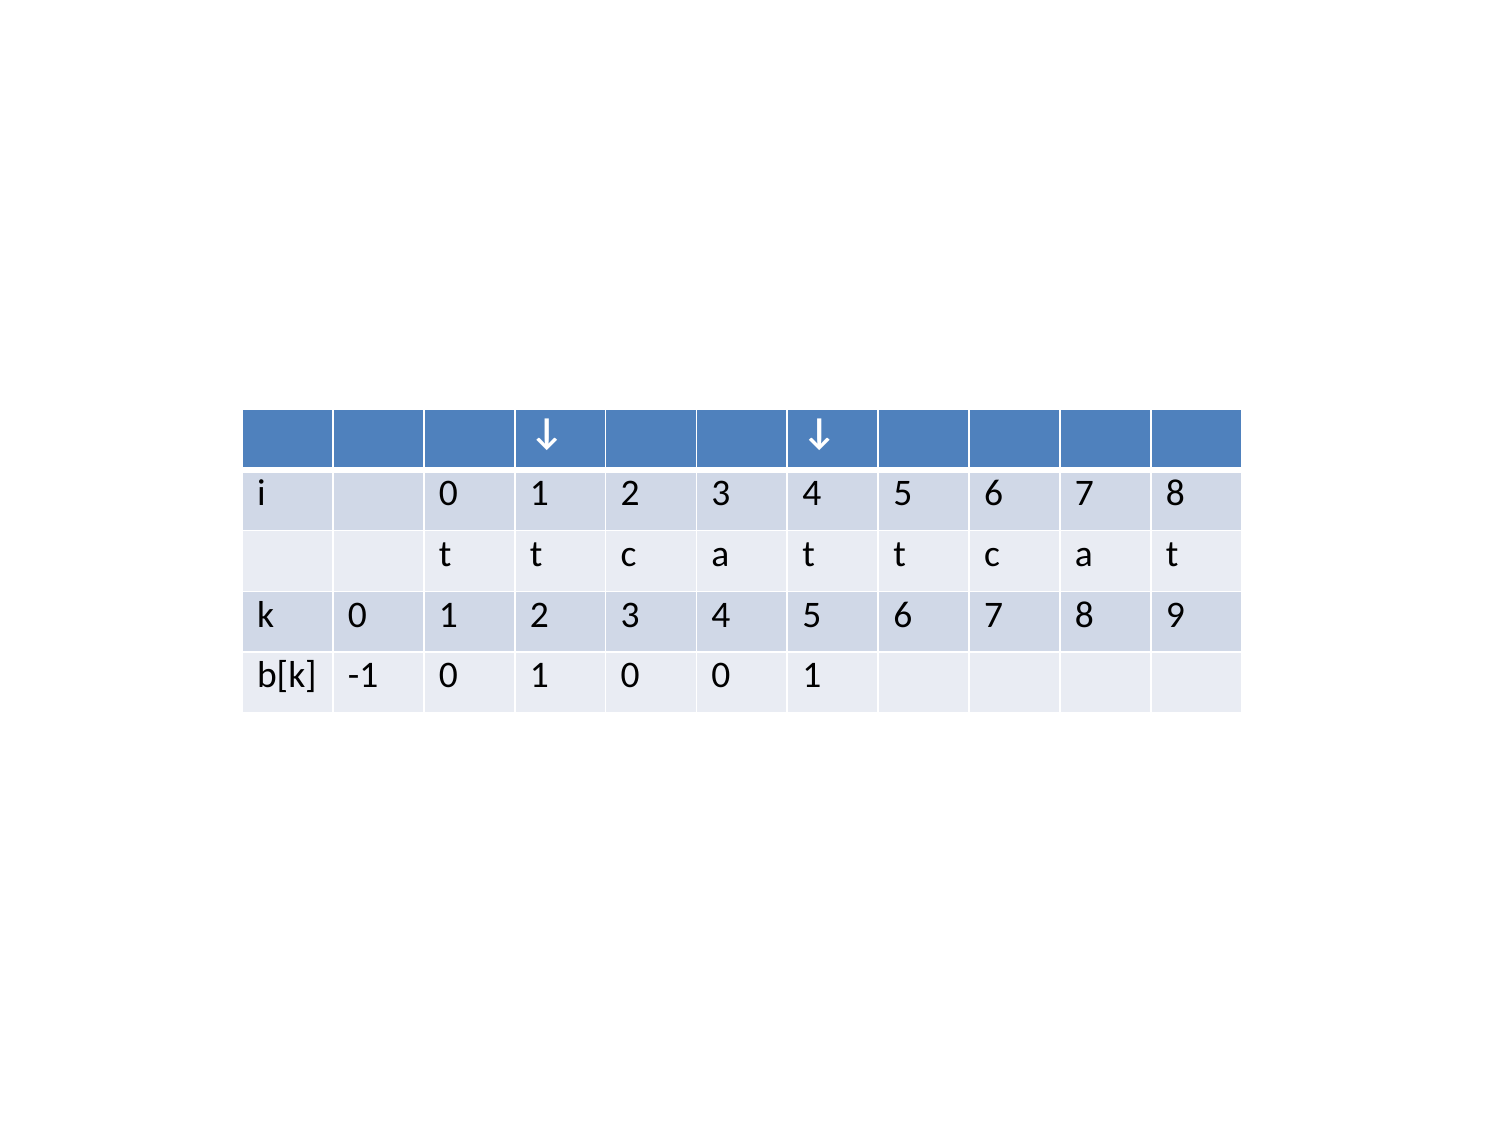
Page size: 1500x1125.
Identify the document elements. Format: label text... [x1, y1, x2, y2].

table_header [1061, 410, 1150, 467]
table_header [243, 410, 332, 467]
table_cell 5 [879, 473, 968, 530]
table_cell 4 [788, 473, 877, 530]
table_cell t [425, 531, 514, 591]
table_cell c [606, 531, 696, 591]
table_header ↓ [788, 410, 877, 467]
table_cell [243, 531, 332, 591]
table_cell b[k] [243, 653, 332, 712]
table_header ↓ [516, 410, 605, 467]
table_cell a [697, 531, 786, 591]
table_cell [1061, 653, 1150, 712]
table_cell 3 [697, 473, 786, 530]
table_cell [334, 473, 423, 530]
table_cell 1 [788, 653, 877, 712]
table_header [334, 410, 423, 467]
table_cell 2 [516, 592, 605, 651]
table_cell 5 [788, 592, 877, 651]
table_cell [879, 653, 968, 712]
table_header [606, 410, 696, 467]
table_cell 1 [425, 592, 514, 651]
table_cell c [970, 531, 1059, 591]
table_cell 3 [606, 592, 696, 651]
table_cell 0 [425, 473, 514, 530]
table_cell 6 [970, 473, 1059, 530]
table_cell 1 [516, 653, 605, 712]
table_cell 9 [1152, 592, 1241, 651]
table_cell 2 [606, 473, 696, 530]
table_cell t [516, 531, 605, 591]
table_header [879, 410, 968, 467]
table_cell a [1061, 531, 1150, 591]
table_cell i [243, 473, 332, 530]
table_cell k [243, 592, 332, 651]
table_cell 1 [516, 473, 605, 530]
table_cell 0 [425, 653, 514, 712]
table_cell 8 [1152, 473, 1241, 530]
table_cell t [788, 531, 877, 591]
table_cell 0 [697, 653, 786, 712]
table_cell [334, 531, 423, 591]
table_cell 7 [1061, 473, 1150, 530]
table_header [425, 410, 514, 467]
table_cell t [879, 531, 968, 591]
table_header [1152, 410, 1241, 467]
table_cell 4 [697, 592, 786, 651]
table_cell [970, 653, 1059, 712]
table_cell 0 [606, 653, 696, 712]
table_cell 7 [970, 592, 1059, 651]
table_cell 0 [334, 592, 423, 651]
table_cell -1 [334, 653, 423, 712]
table_cell t [1152, 531, 1241, 591]
table_cell [1152, 653, 1241, 712]
table_header [970, 410, 1059, 467]
table_cell 8 [1061, 592, 1150, 651]
table_cell 6 [879, 592, 968, 651]
table_header [697, 410, 786, 467]
